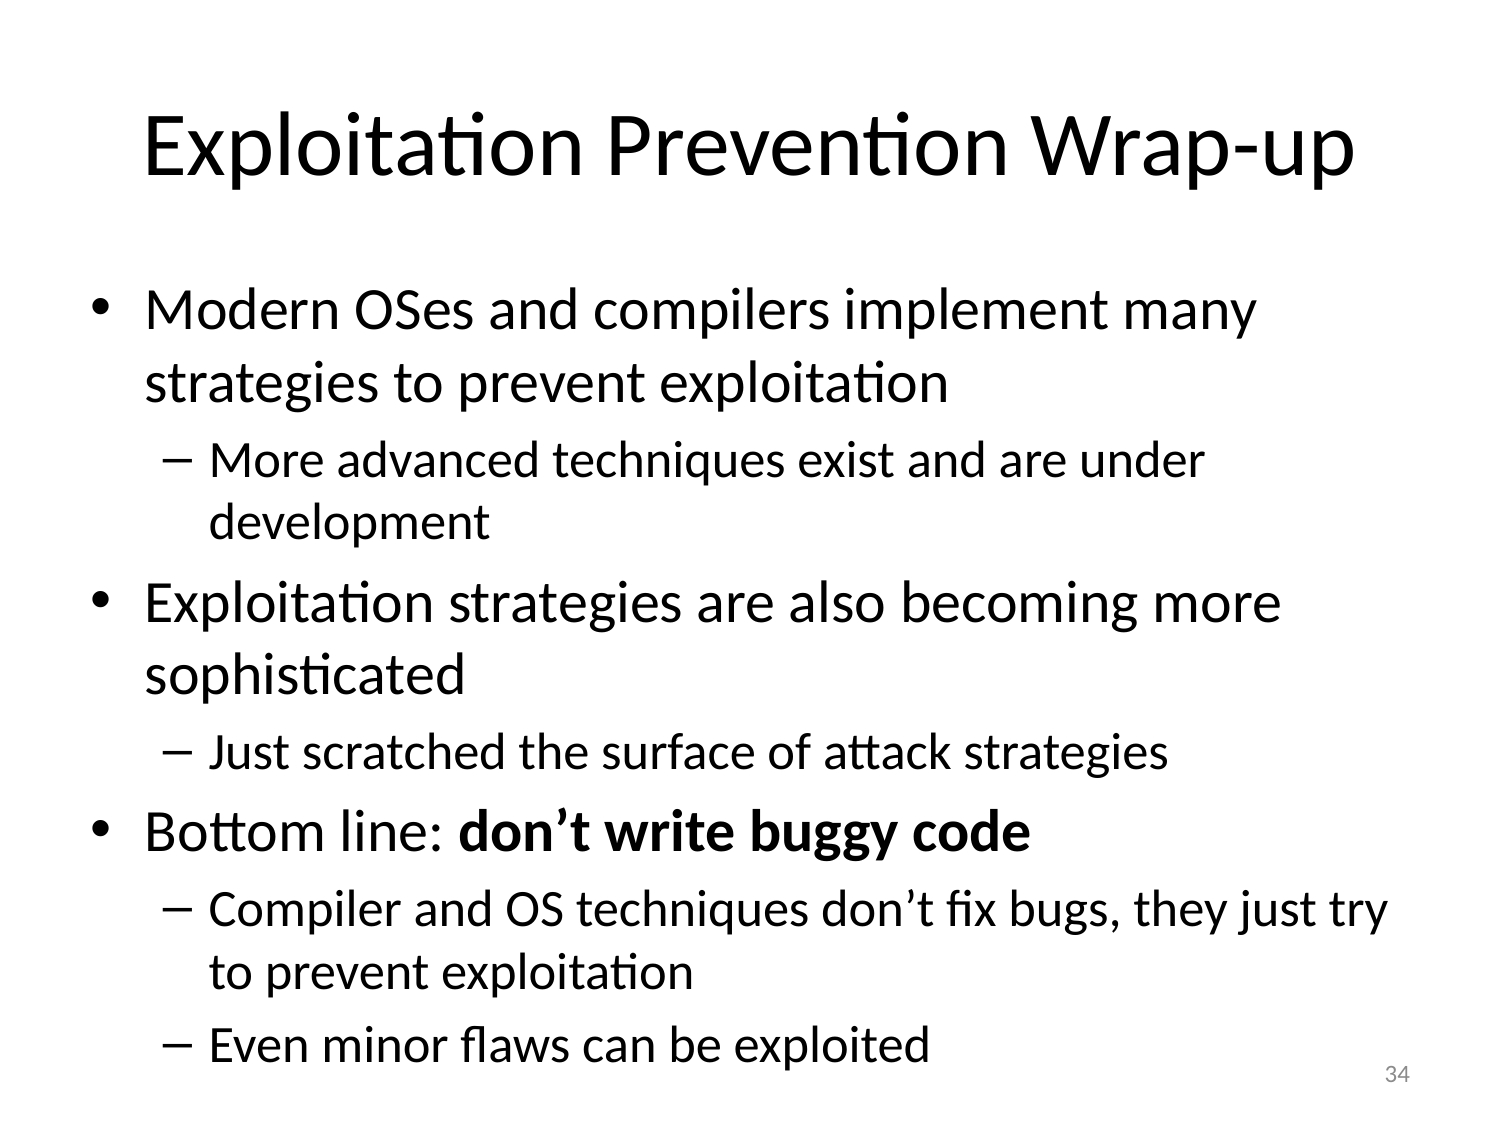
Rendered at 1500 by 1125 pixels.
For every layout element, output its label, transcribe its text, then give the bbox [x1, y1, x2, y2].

title Exploitation Prevention Wrap-up [75, 45, 1425, 233]
list Modern OSes and compilers implement many strategies to prevent exploitation More advanced techniques exist and are under development Exploitation strategies are also becoming more sophisticated Just scratched the surface of attack strategies Bottom line: don’t write buggy code Compiler and OS techniques don’t fix bugs, they just try to prevent exploitation Even minor flaws can be exploited [75, 262, 1425, 1086]
slide_number 34 [1074, 1042, 1425, 1103]
